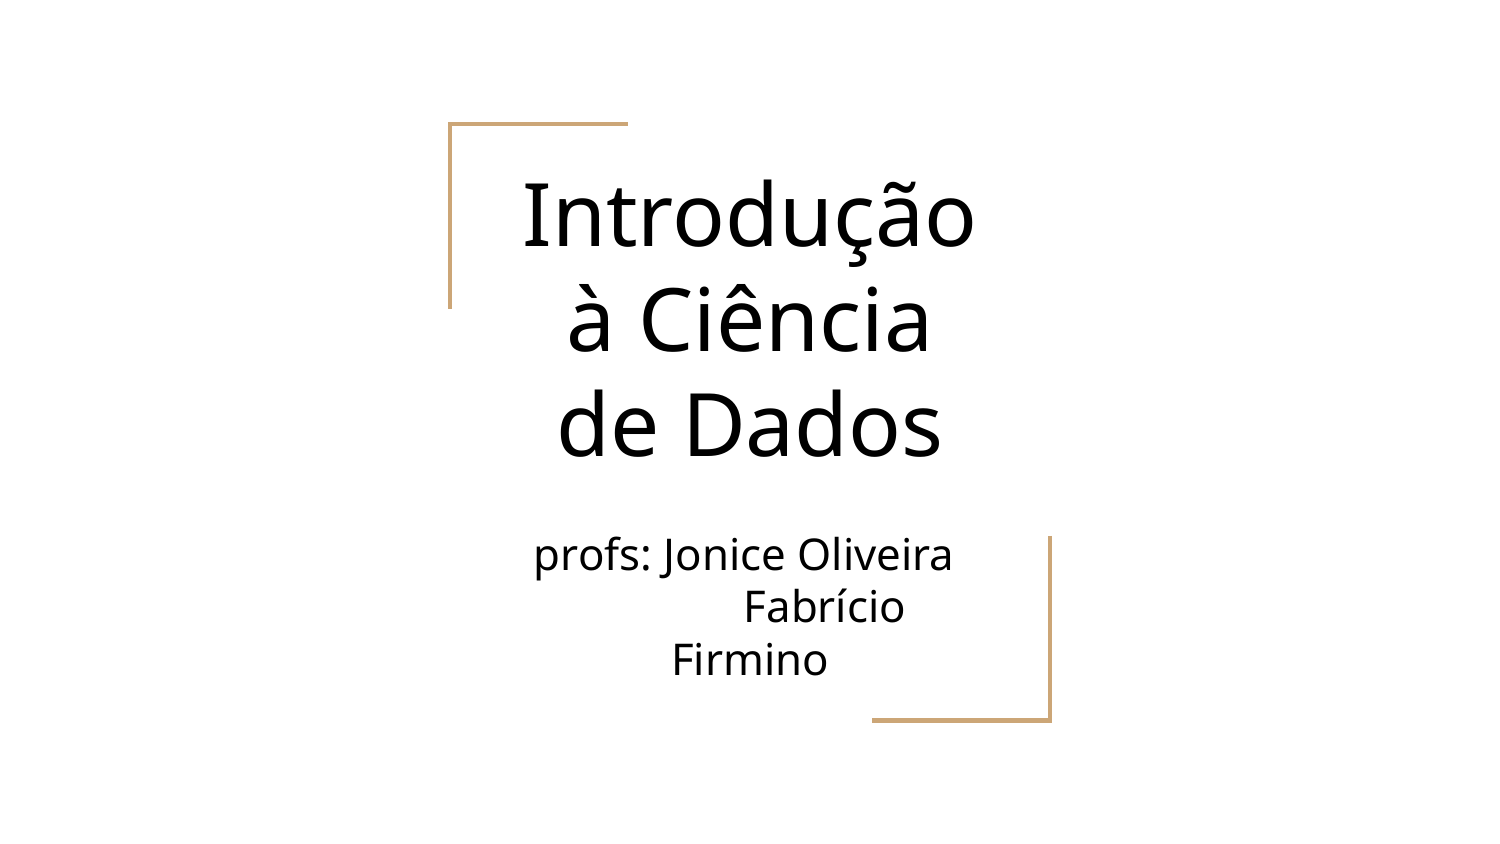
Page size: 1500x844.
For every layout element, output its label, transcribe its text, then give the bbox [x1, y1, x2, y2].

title Introdução à Ciência de Dados [499, 236, 1001, 490]
subtitle profs: Jonice Oliveira Fabrício Firmino [499, 511, 1001, 627]
